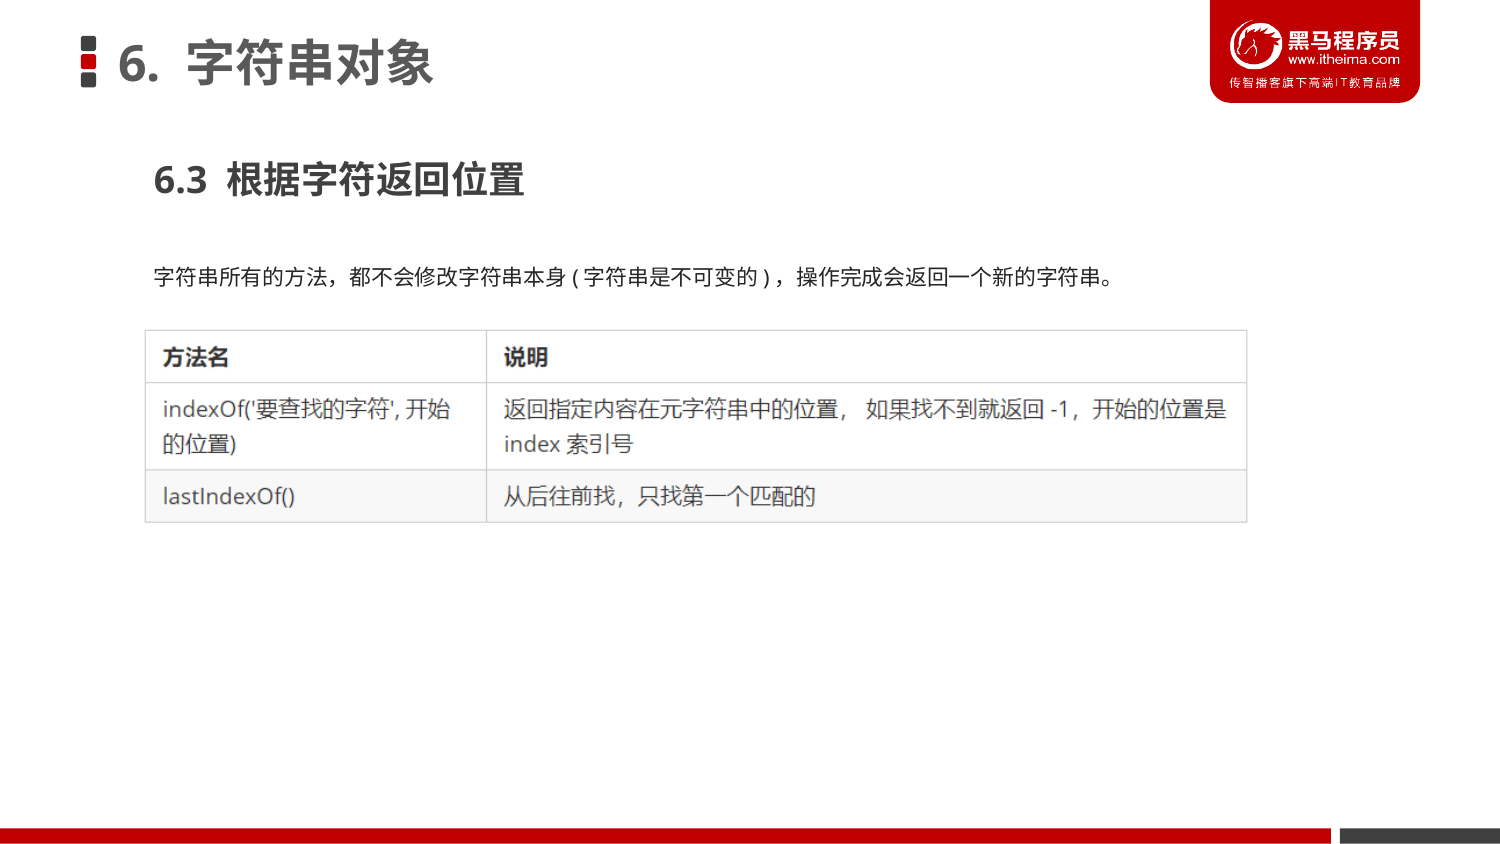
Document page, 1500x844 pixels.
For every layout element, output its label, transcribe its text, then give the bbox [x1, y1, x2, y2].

picture [139, 317, 1259, 531]
list 6.3 根据字符返回位置 [139, 154, 1209, 243]
picture [1211, 11, 1419, 97]
text_box 字符串所有的方法，都不会修改字符串本身(字符串是不可变的)，操作完成会返回一个新的字符串。 [139, 242, 1245, 317]
title 6. 字符串对象 [103, 0, 1209, 130]
